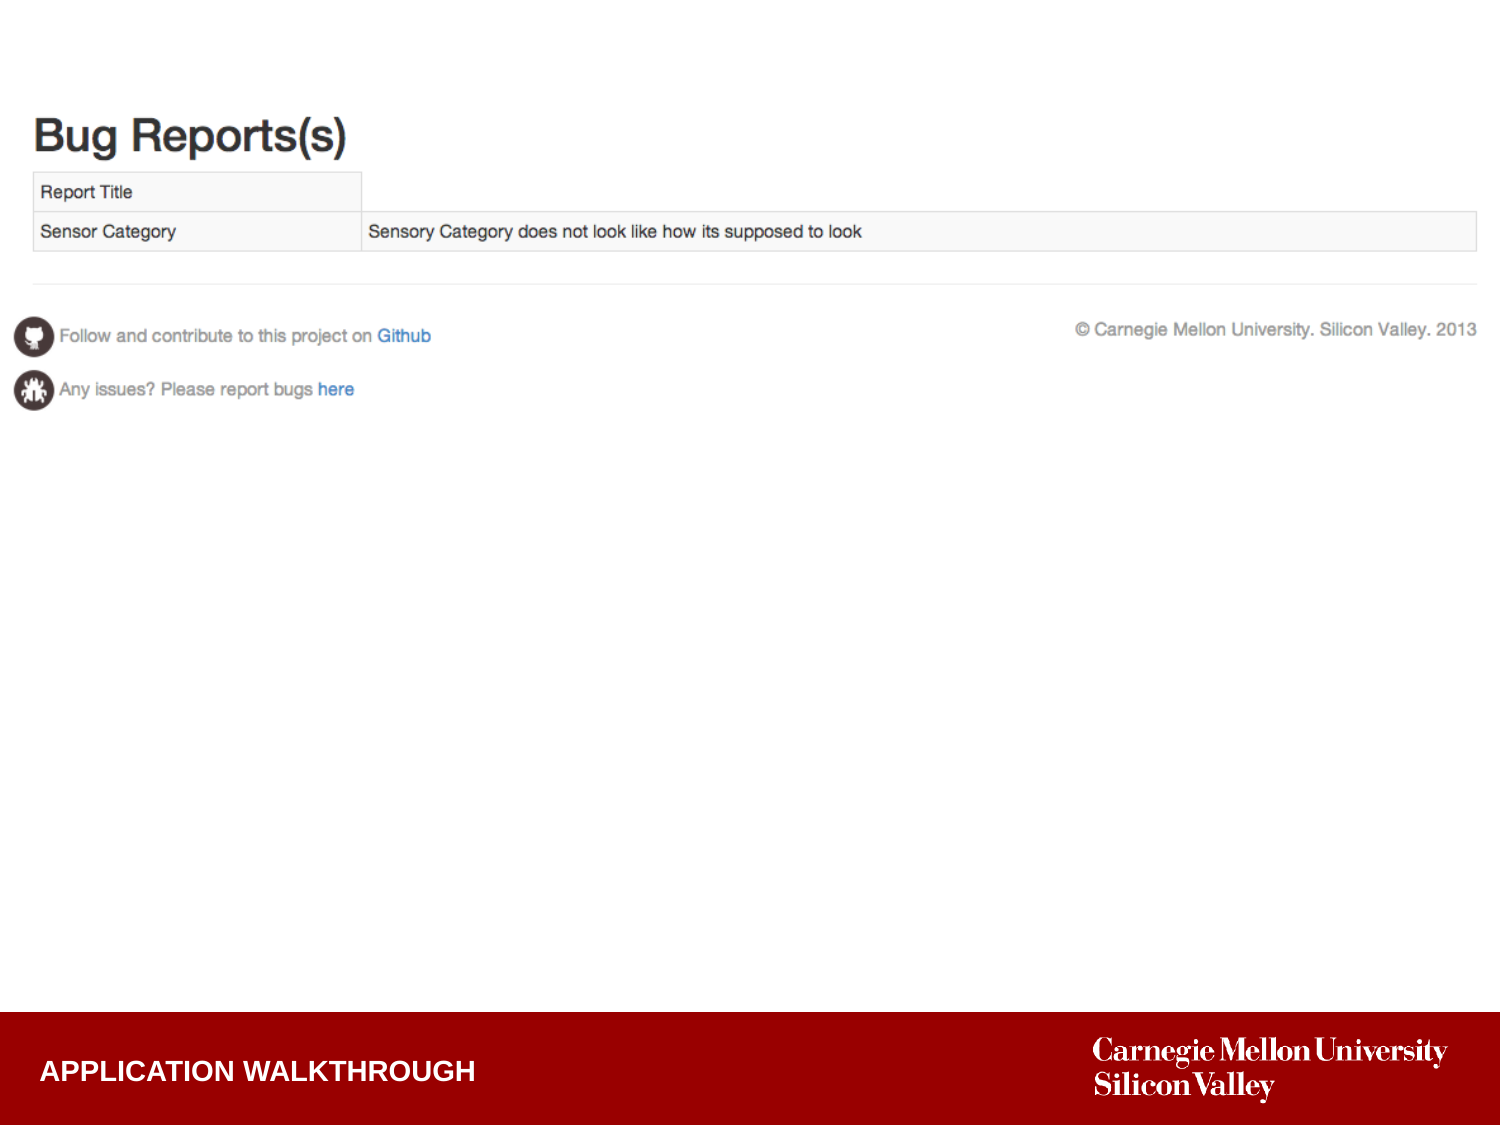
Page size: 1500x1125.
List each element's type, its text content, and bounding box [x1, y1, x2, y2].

picture [0, 75, 1500, 449]
picture [0, 1012, 1500, 1125]
text_box APPLICATION WALKTHROUGH [24, 1044, 678, 1095]
